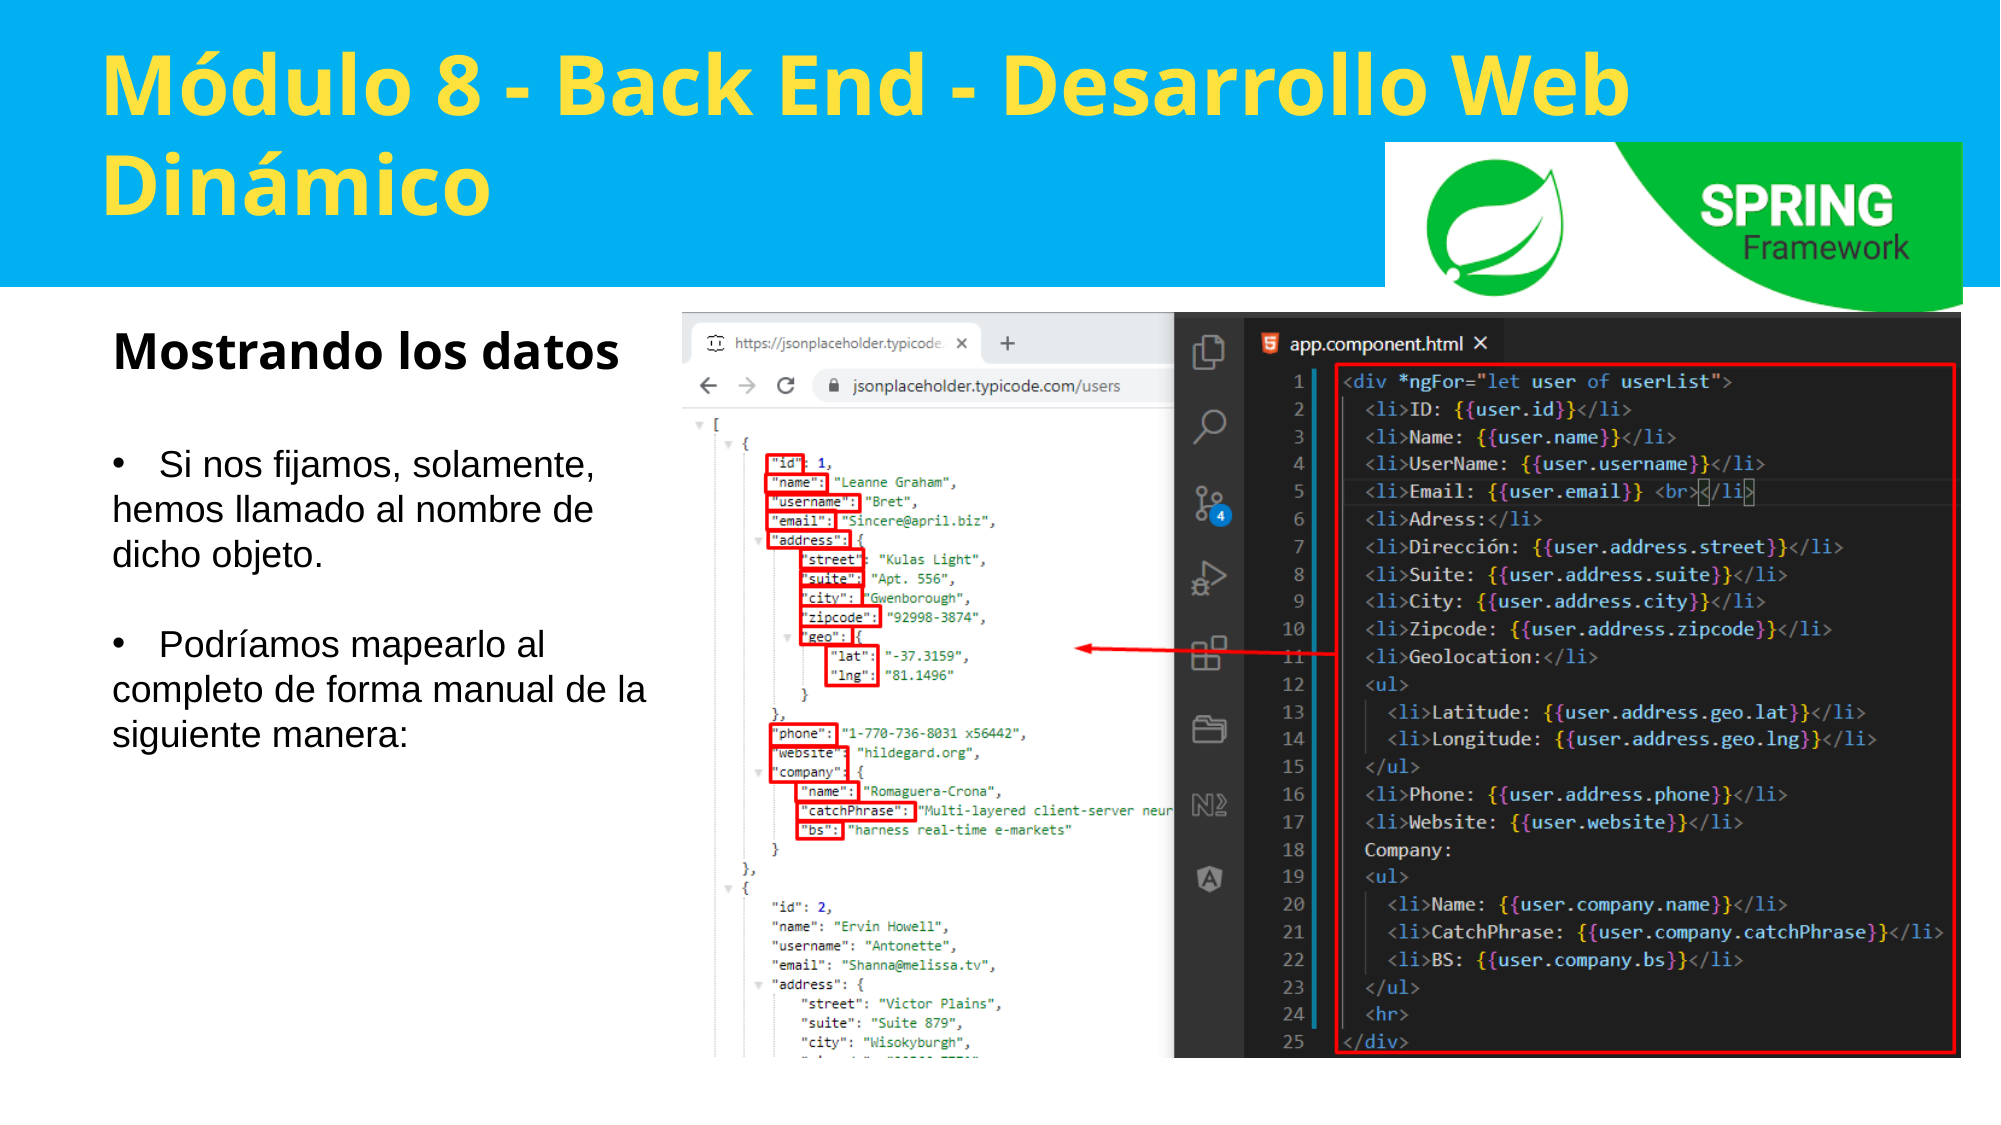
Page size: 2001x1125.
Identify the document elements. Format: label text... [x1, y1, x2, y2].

text_box Mostrando los datos Si nos fijamos, solamente, hemos llamado al nombre de dicho objeto. Podríamos mapearlo al completo de forma manual de la siguiente manera: [92, 312, 681, 762]
text_box Módulo 8 - Back End - Desarrollo Web Dinámico [92, 24, 1901, 222]
picture [682, 143, 1963, 1059]
text_box [0, 0, 2000, 287]
